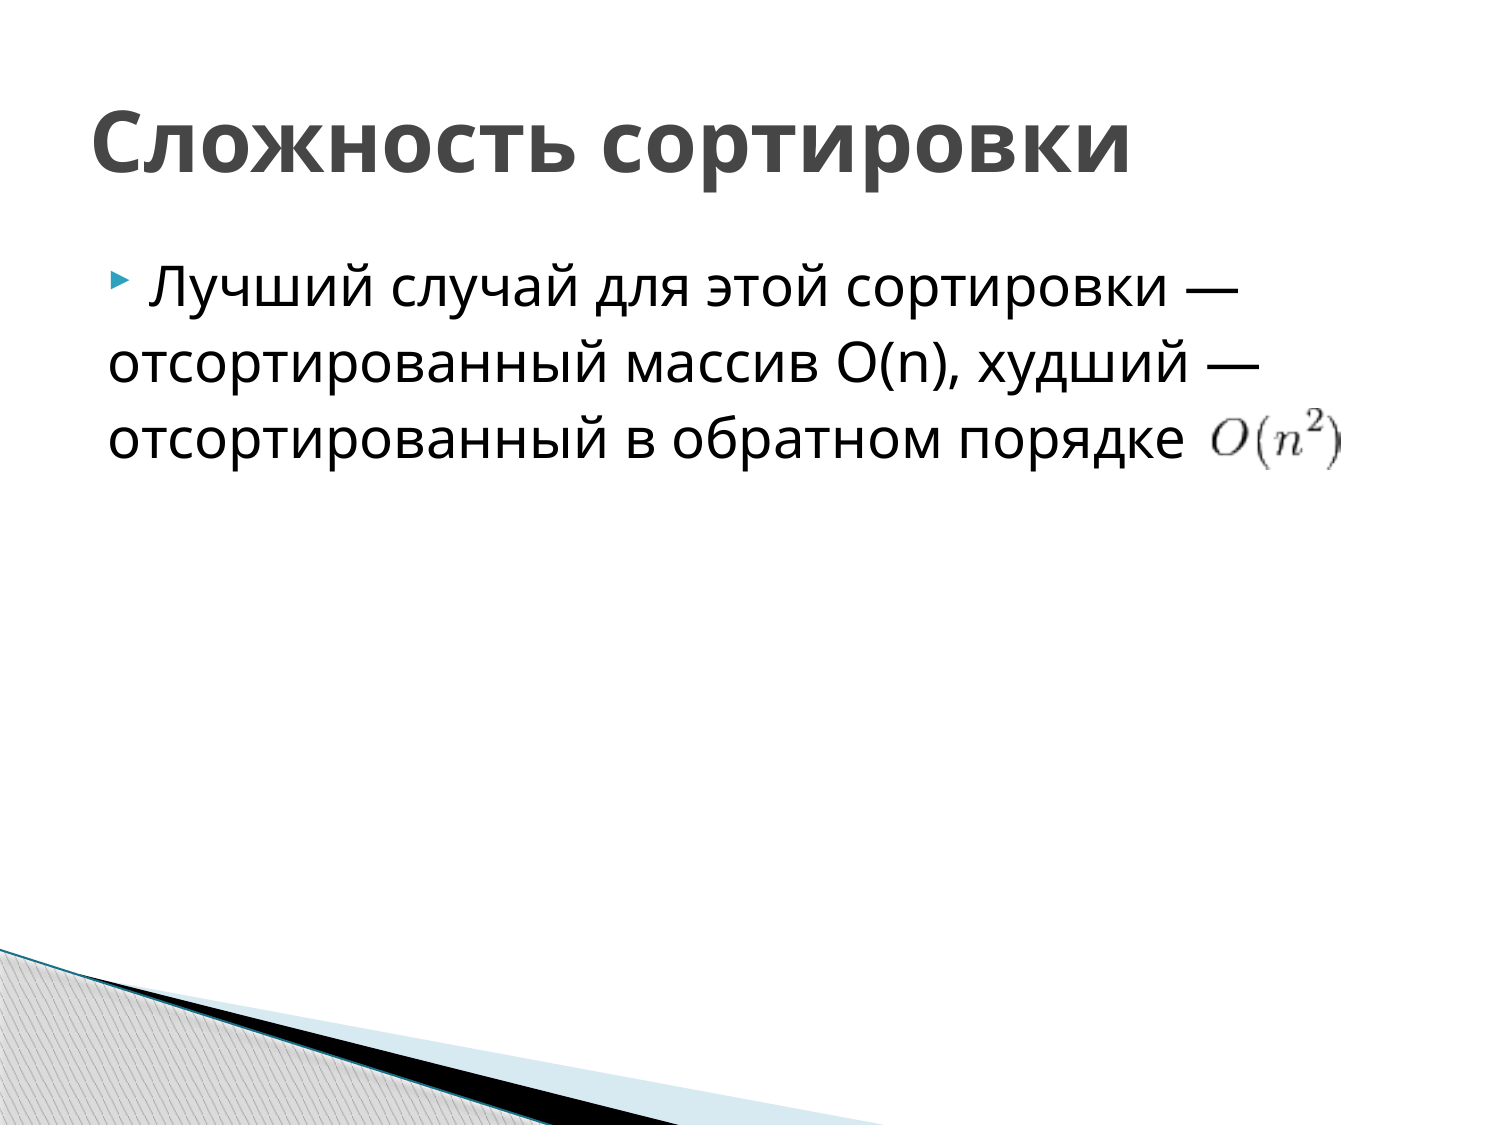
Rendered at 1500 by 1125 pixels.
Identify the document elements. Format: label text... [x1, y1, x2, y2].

title Сложность сортировки [75, 45, 1425, 233]
list Лучший случай для этой сортировки — отсортированный массив O(n), худший — отсортированный в обратном порядке [75, 243, 1425, 986]
picture [1210, 408, 1341, 471]
